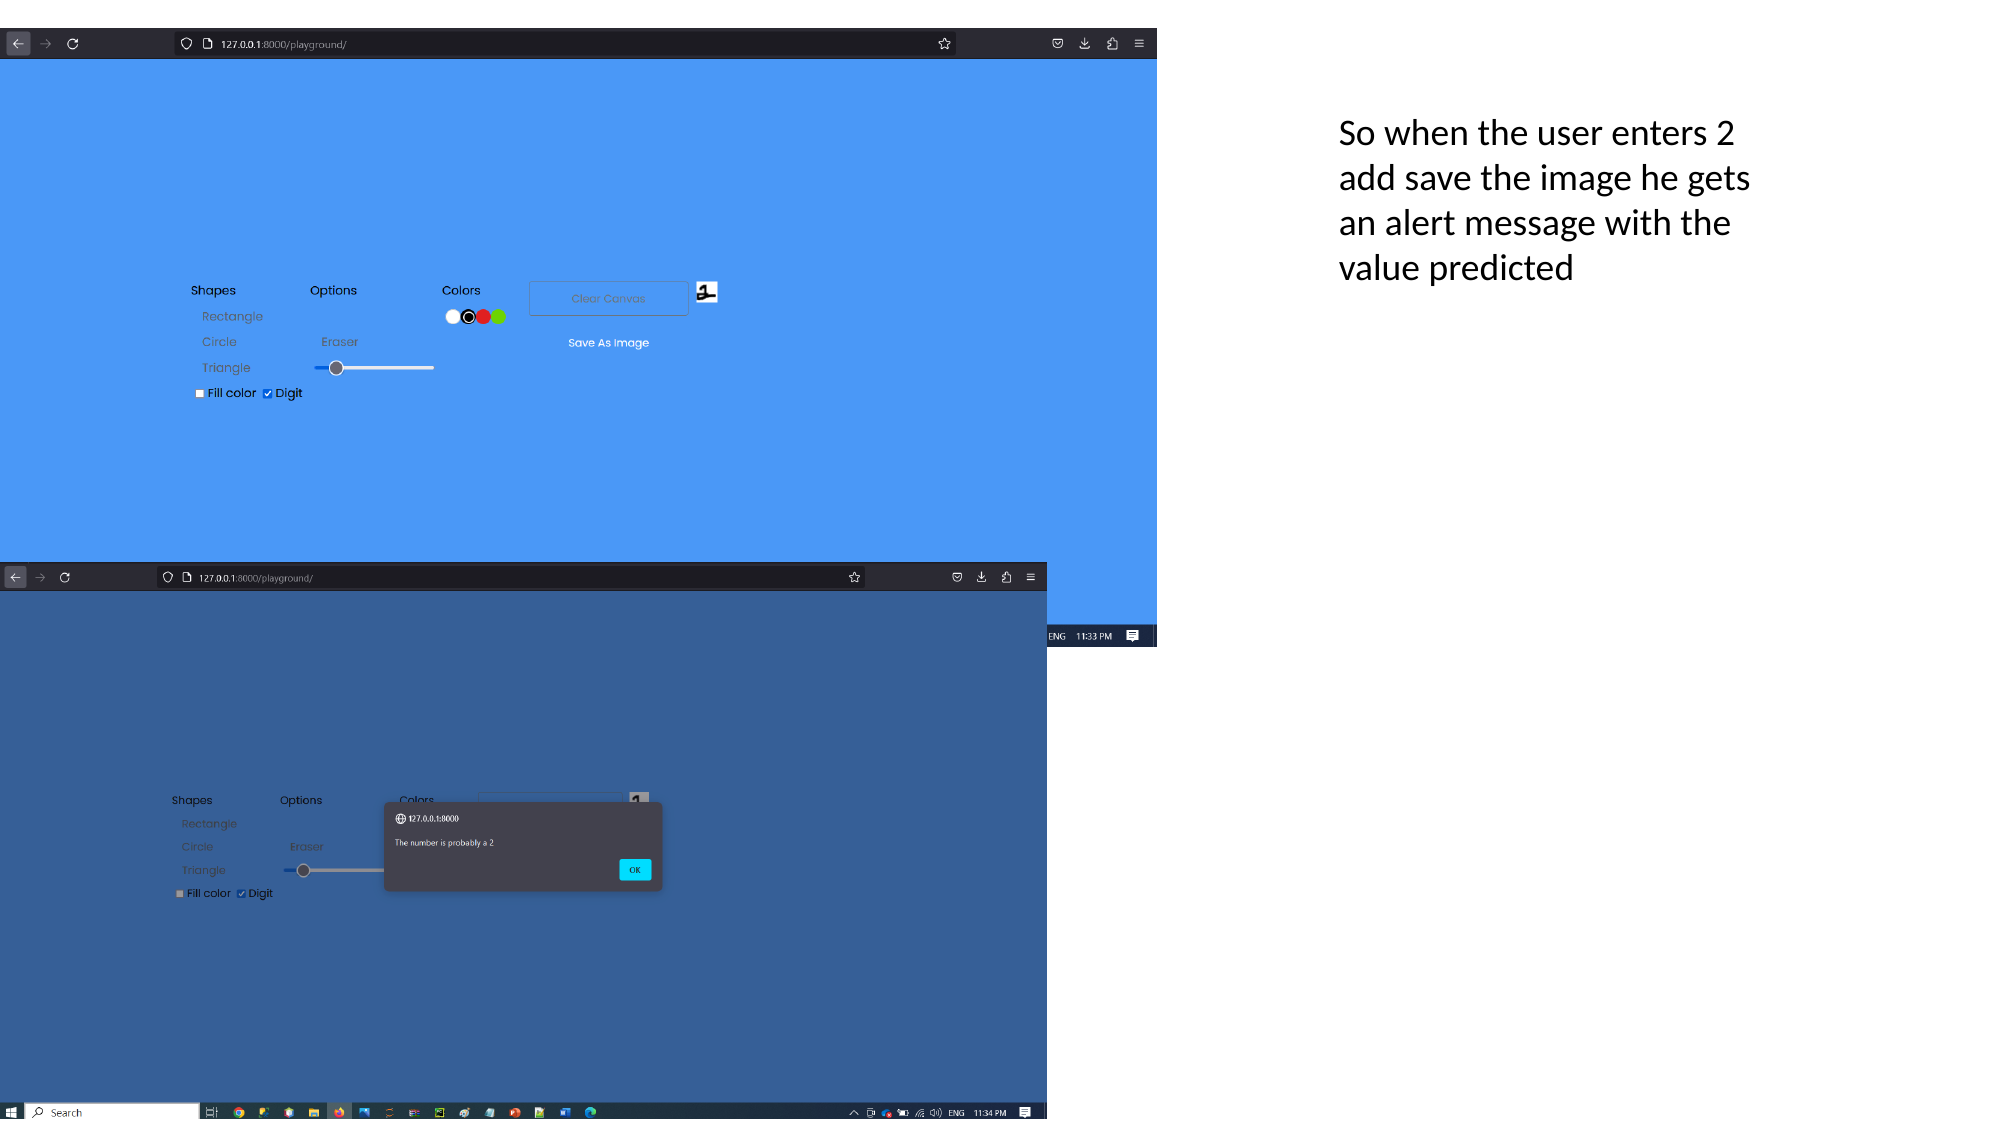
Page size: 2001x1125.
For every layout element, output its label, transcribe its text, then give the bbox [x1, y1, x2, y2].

picture [0, 28, 1157, 1119]
text_box So when the user enters 2 add save the image he gets an alert message with the value predicted [1323, 100, 1809, 296]
